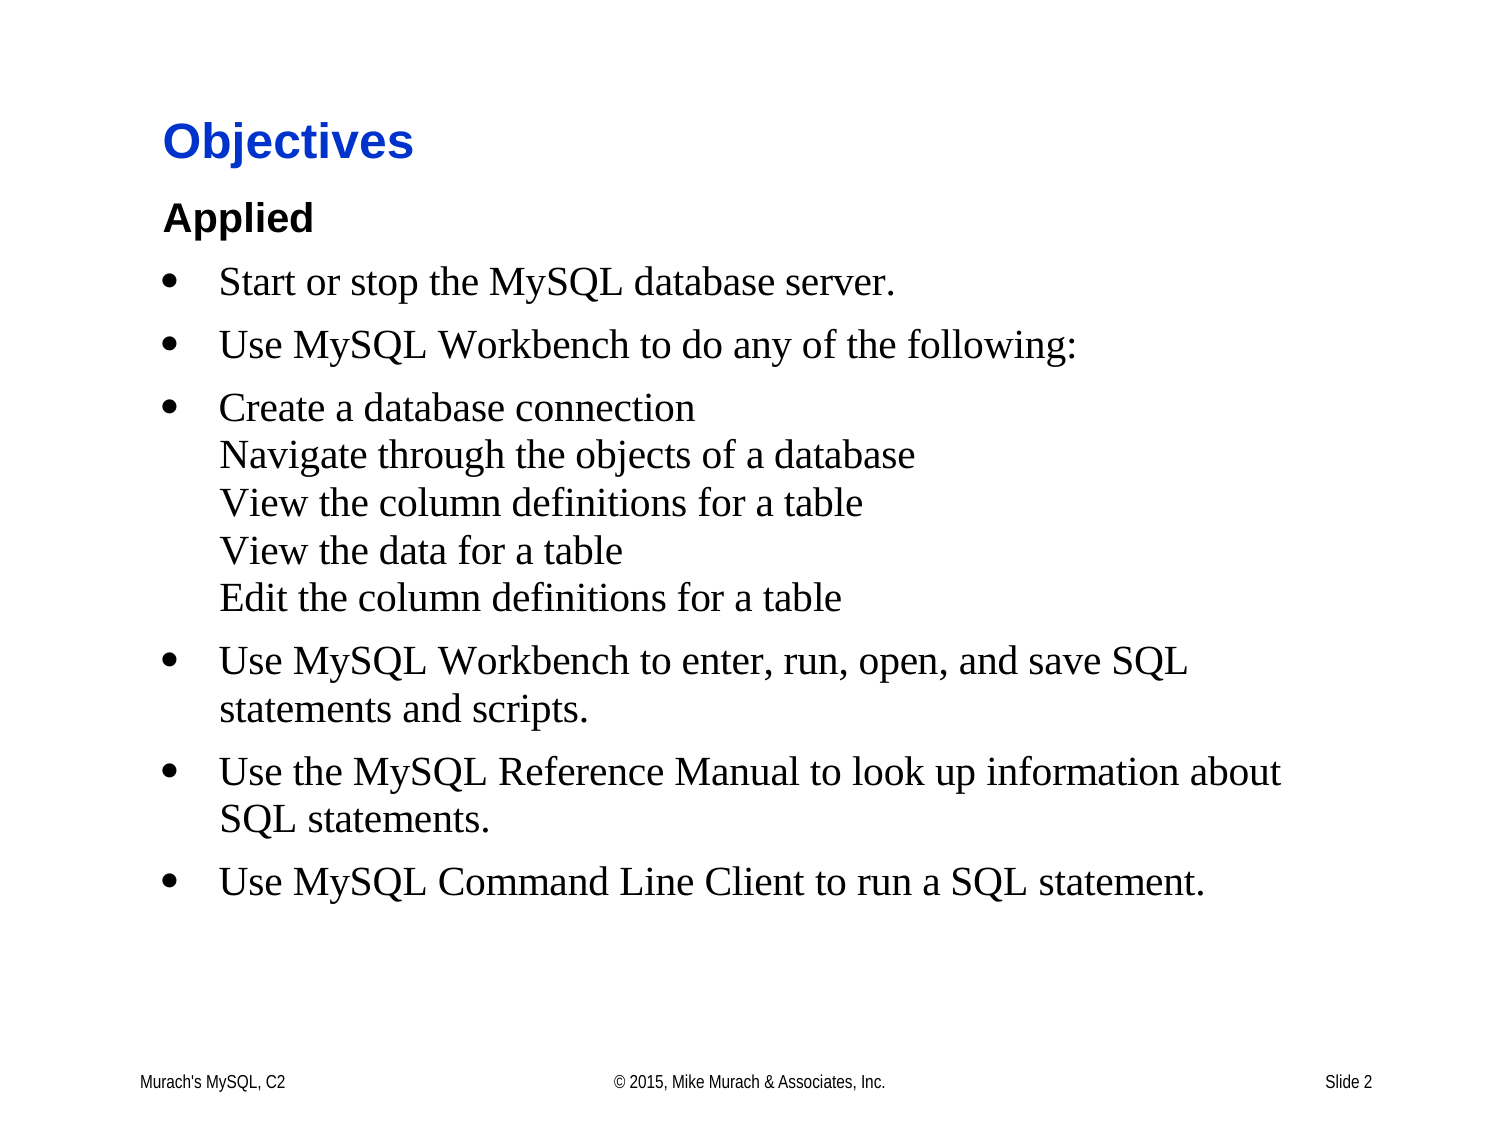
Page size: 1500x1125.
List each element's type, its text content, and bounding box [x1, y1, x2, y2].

slide_number Slide 2 [1074, 1024, 1388, 1101]
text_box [162, 112, 1356, 969]
footer © 2015, Mike Murach & Associates, Inc. [474, 1024, 1026, 1101]
slide_number Murach's MySQL, C2 [124, 1024, 451, 1101]
